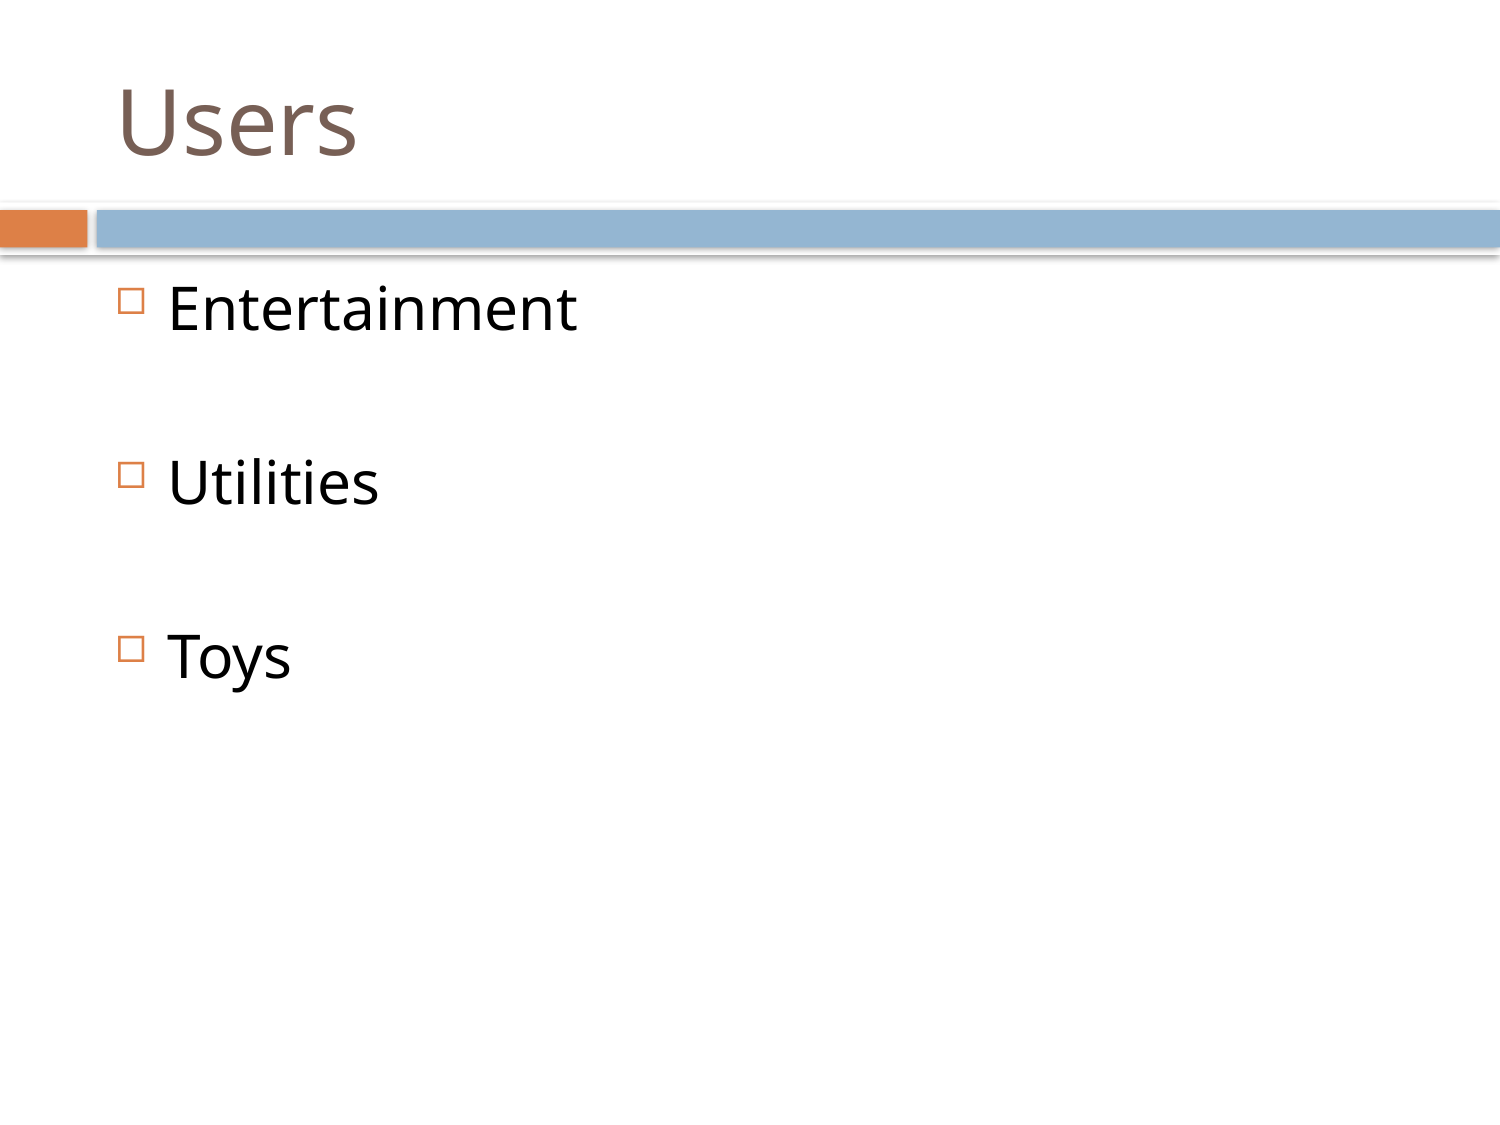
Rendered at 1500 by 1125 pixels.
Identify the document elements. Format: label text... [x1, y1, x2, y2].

title Users [100, 37, 1438, 200]
list Entertainment Utilities Toys [100, 262, 1438, 1000]
